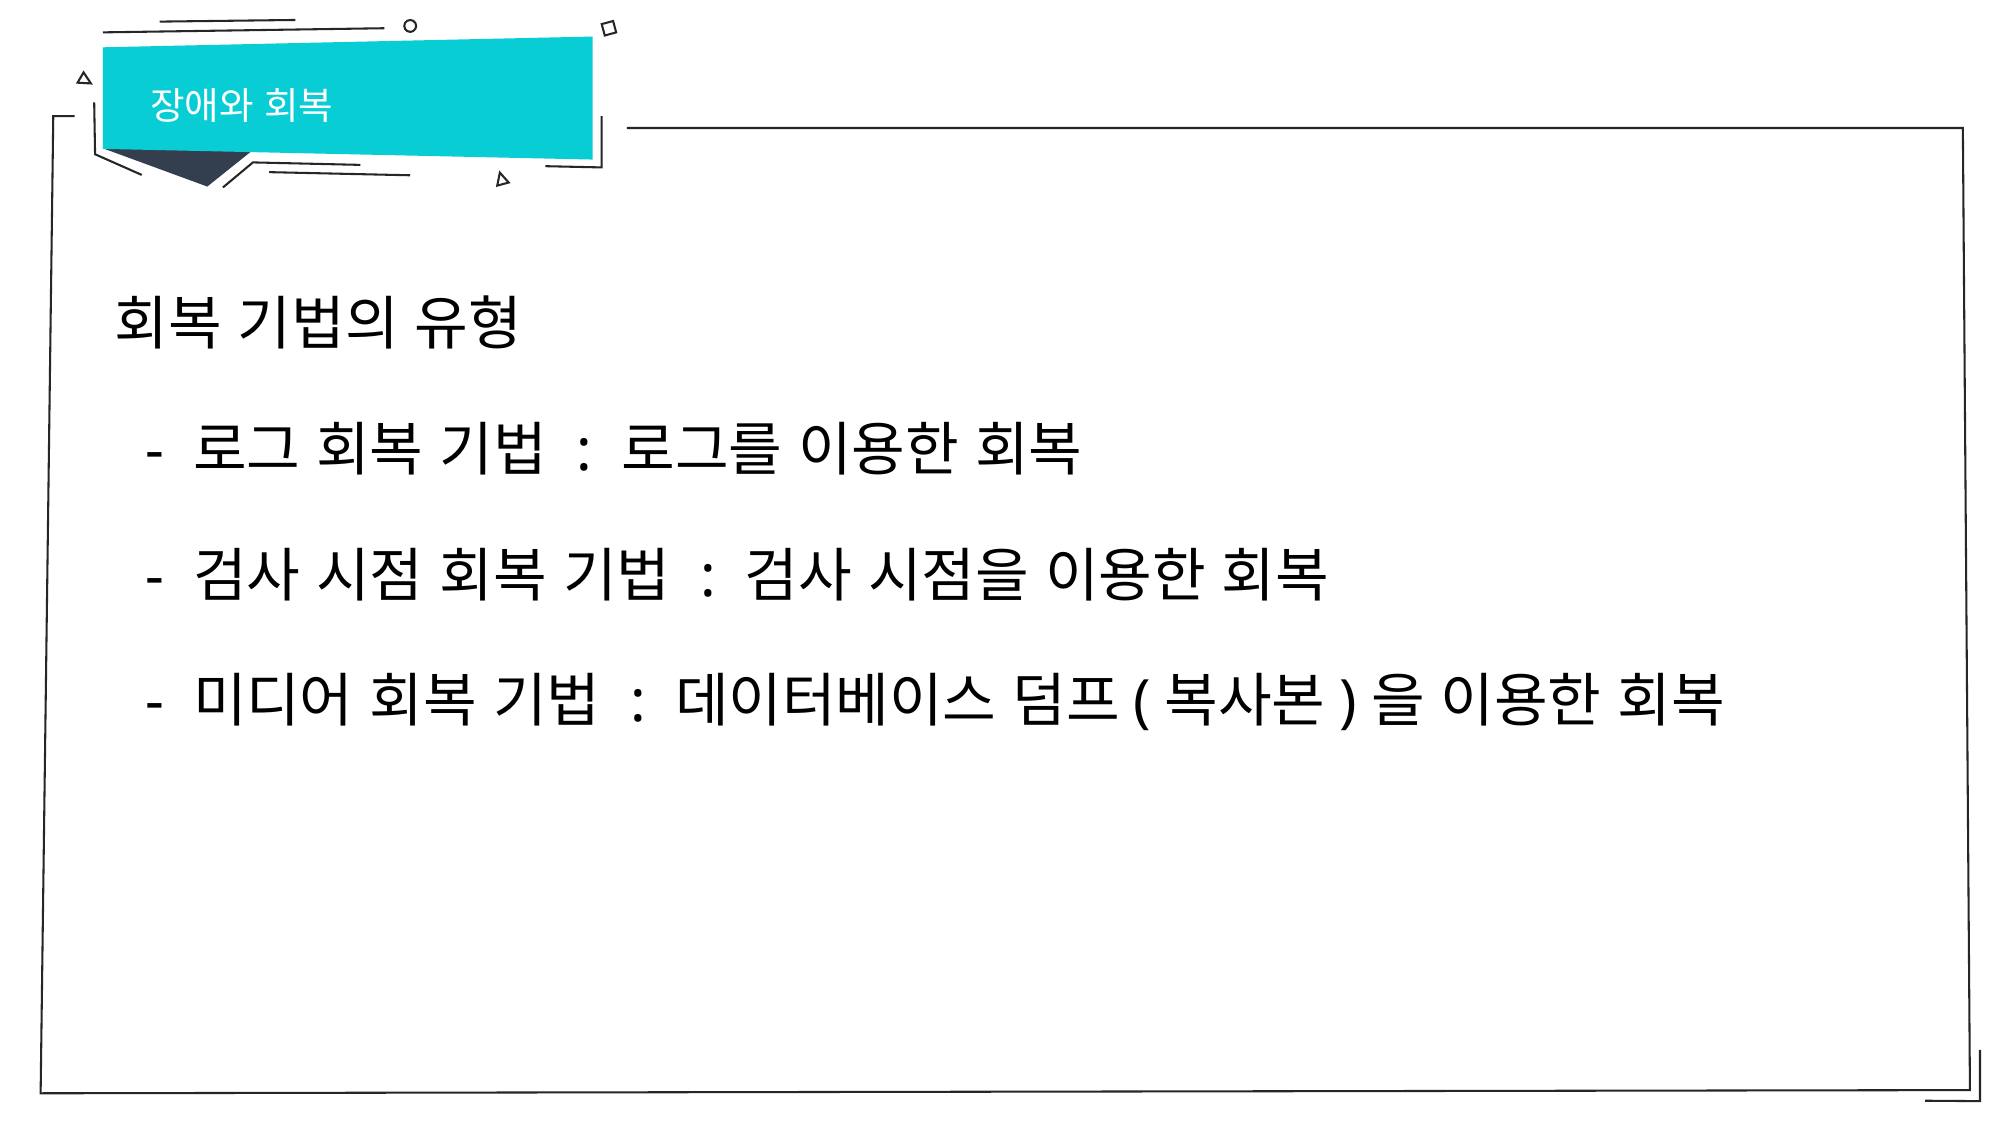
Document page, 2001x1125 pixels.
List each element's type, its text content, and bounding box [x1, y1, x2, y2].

text_box 회복 기법의 유형 - 로그 회복 기법 : 로그를 이용한 회복 - 검사 시점 회복 기법 : 검사 시점을 이용한 회복 - 미디어 회복 기법 : 데이터베이스 덤프(복사본)을 이용한 회복 [99, 243, 1941, 987]
text_box 장애와 회복 [135, 51, 349, 135]
text_box [75, 218, 1916, 962]
